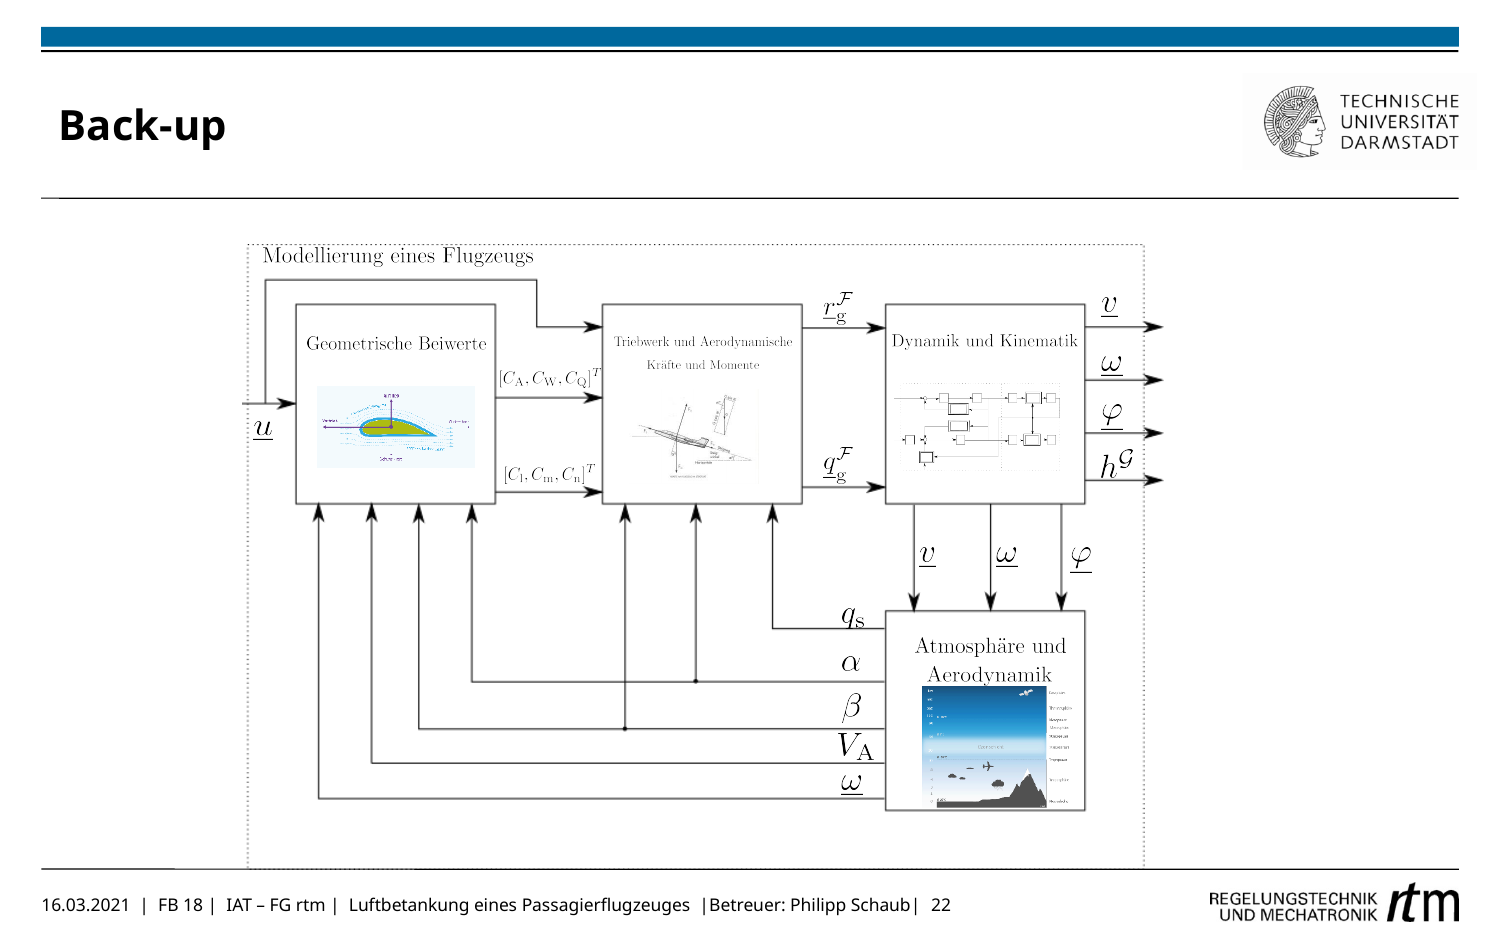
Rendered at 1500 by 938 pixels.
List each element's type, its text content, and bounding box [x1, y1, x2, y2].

picture [1210, 882, 1459, 922]
title Back-up [58, 66, 1149, 182]
picture [1242, 73, 1477, 170]
picture [241, 244, 1164, 870]
